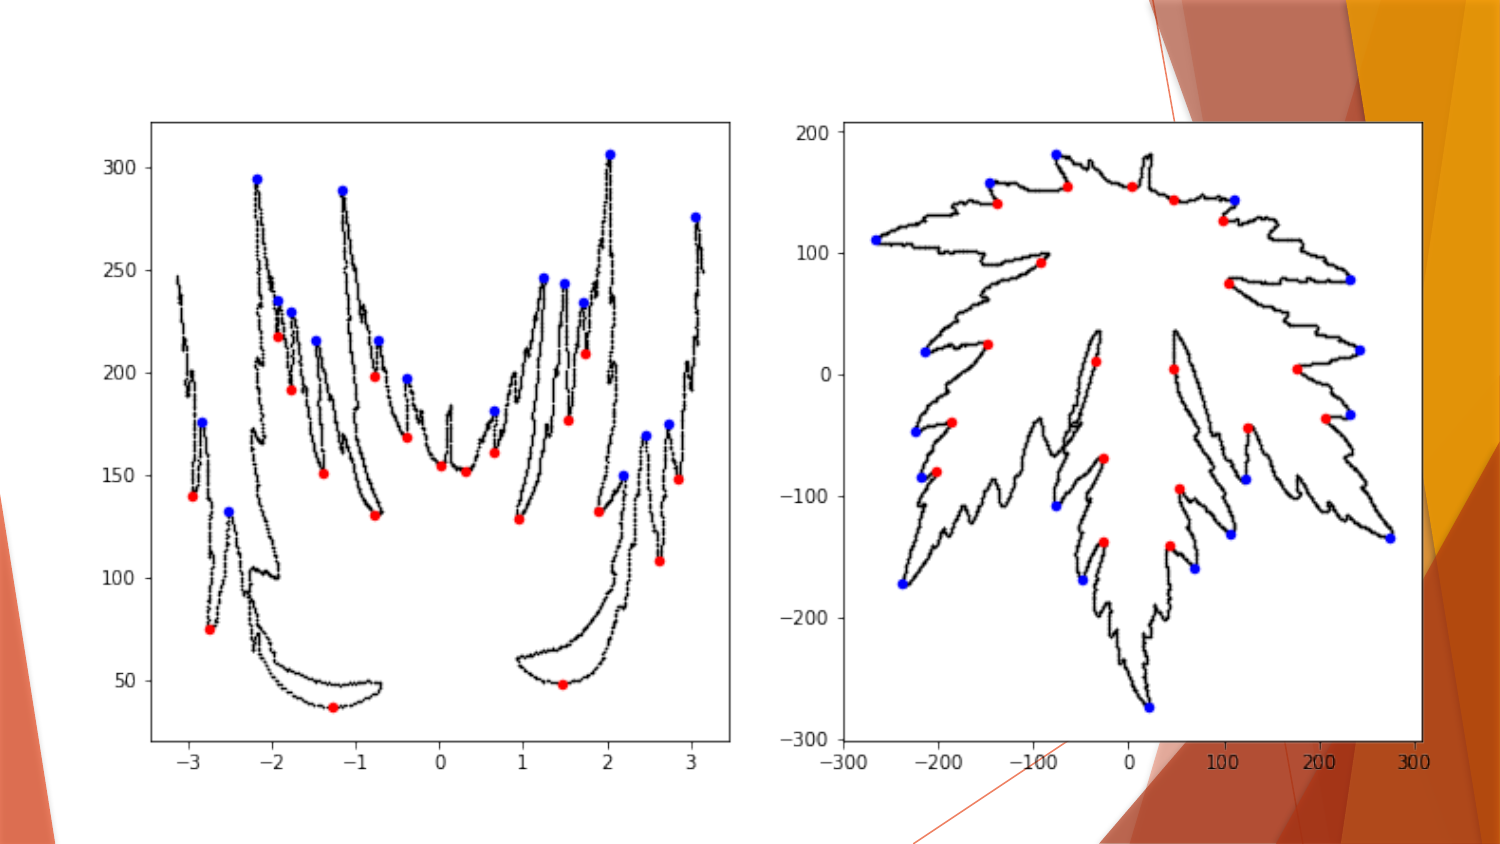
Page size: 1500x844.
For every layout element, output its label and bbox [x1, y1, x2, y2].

picture [87, 100, 1446, 787]
